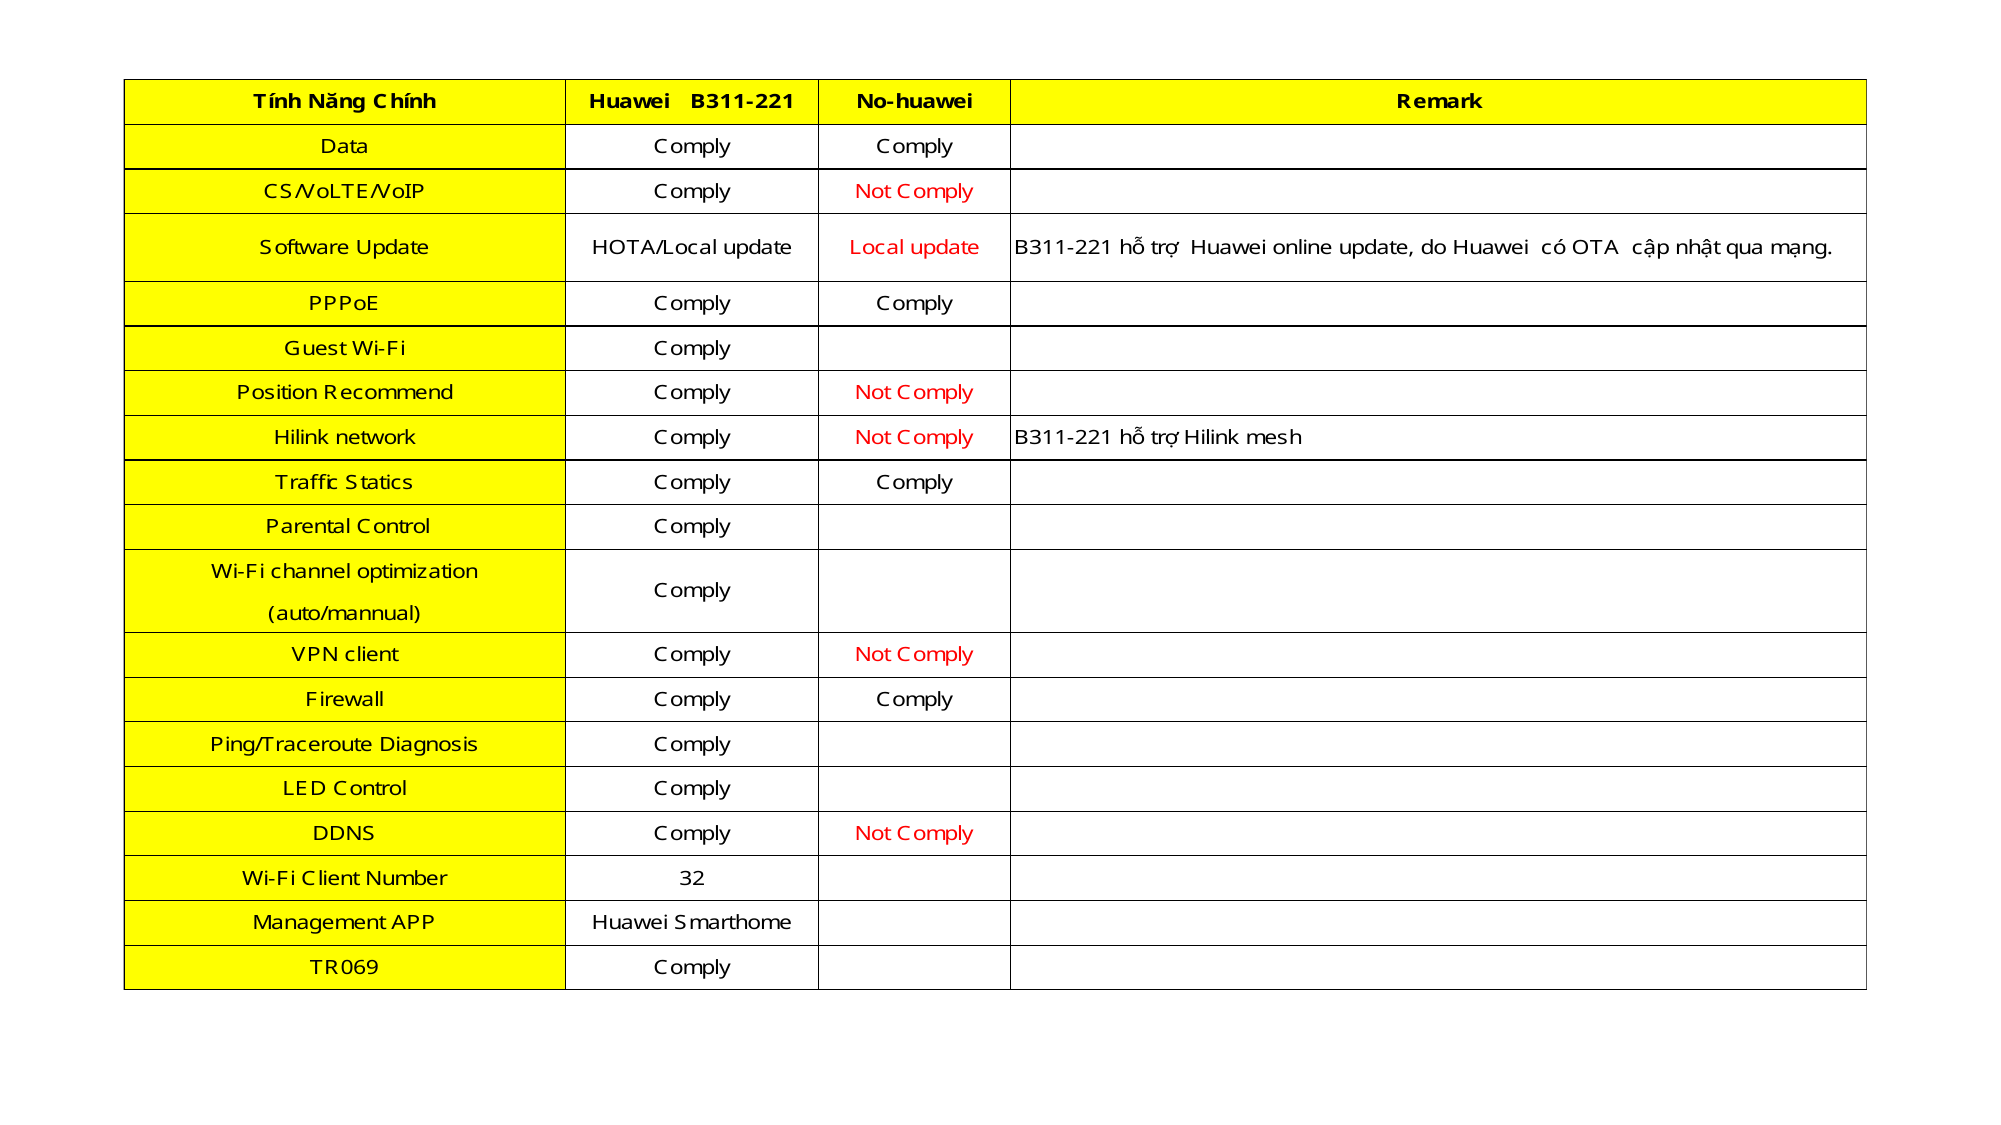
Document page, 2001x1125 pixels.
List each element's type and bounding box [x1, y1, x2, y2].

picture [123, 79, 1868, 991]
